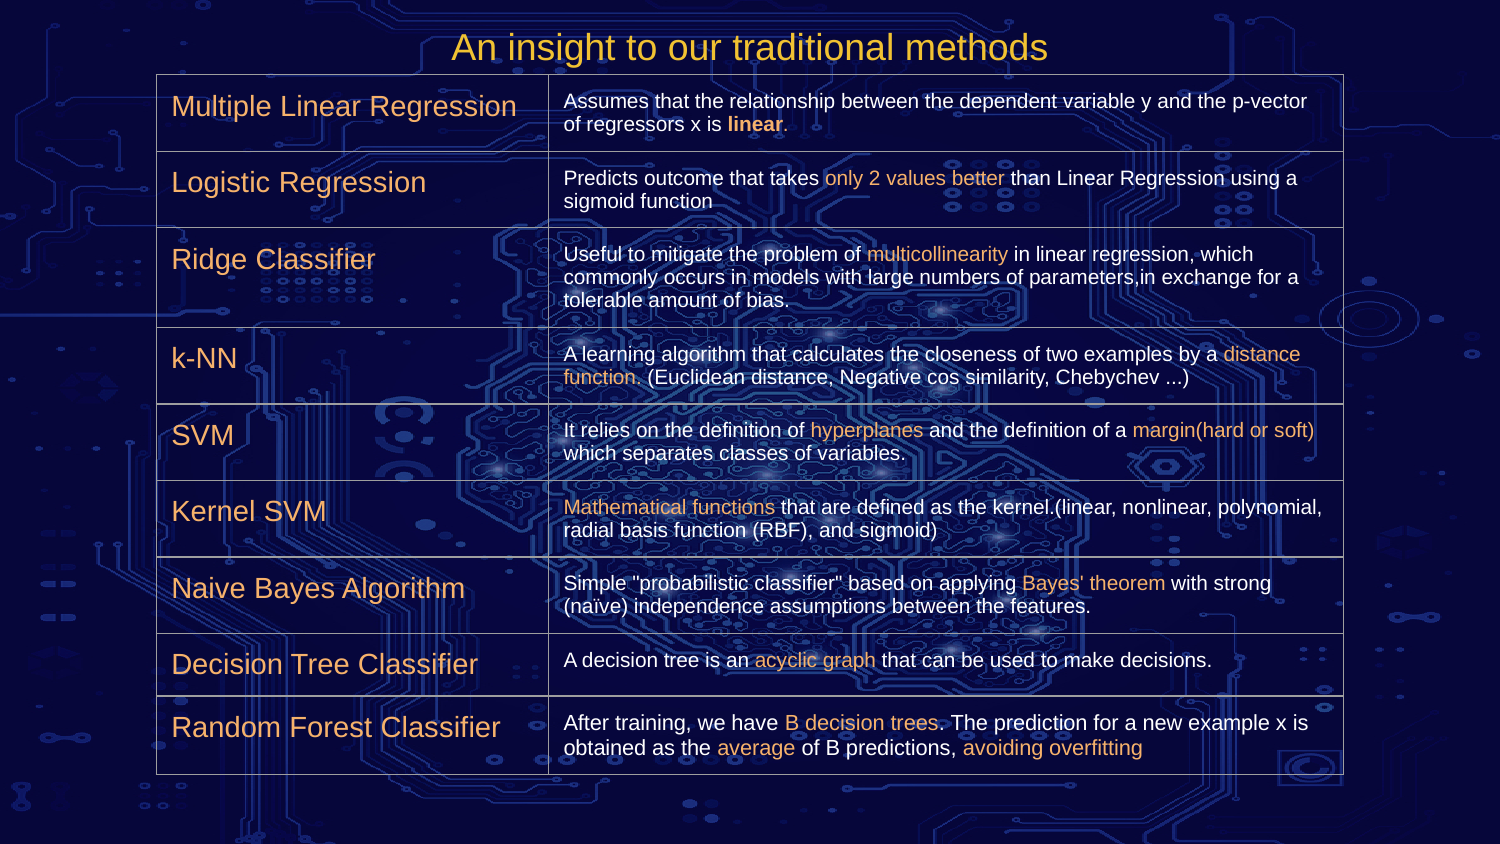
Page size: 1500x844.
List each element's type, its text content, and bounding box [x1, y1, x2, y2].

table_cell Kernel SVM [157, 481, 548, 556]
picture [0, 0, 1500, 844]
text_box An insight to our traditional methods [241, 8, 1259, 59]
table_cell Mathematical functions that are defined as the kernel.(linear, nonlinear, polynomial, radial basis function (RBF), and sigmoid) [549, 481, 1343, 556]
table_cell Logistic Regression [157, 152, 548, 227]
table_cell A learning algorithm that calculates the closeness of two examples by a distance function. (Euclidean distance, Negative cos similarity, Chebychev ...) [549, 328, 1343, 403]
table_cell Predicts outcome that takes only 2 values better than Linear Regression using a sigmoid function [549, 152, 1343, 227]
table_cell Useful to mitigate the problem of multicollinearity in linear regression, which commonly occurs in models with large numbers of parameters,in exchange for a tolerable amount of bias. [549, 228, 1343, 327]
table_header Multiple Linear Regression [157, 75, 548, 151]
table_cell k-NN [157, 328, 548, 403]
table_cell Random Forest Classifier [157, 697, 548, 774]
table_cell It relies on the definition of hyperplanes and the definition of a margin(hard or soft) which separates classes of variables. [549, 405, 1343, 480]
table_header Assumes that the relationship between the dependent variable y and the p-vector of regressors x is linear. [549, 75, 1343, 151]
table_cell A decision tree is an acyclic graph that can be used to make decisions. [549, 634, 1343, 695]
table_cell SVM [157, 405, 548, 480]
table_cell Simple "probabilistic classifier" based on applying Bayes' theorem with strong (naïve) independence assumptions between the features. [549, 558, 1343, 633]
table_cell Naive Bayes Algorithm [157, 558, 548, 633]
table_cell Decision Tree Classifier [157, 634, 548, 695]
table_cell Ridge Classifier [157, 228, 548, 327]
table_cell After training, we have B decision trees. The prediction for a new example x is obtained as the average of B predictions, avoiding overfitting [549, 697, 1343, 774]
